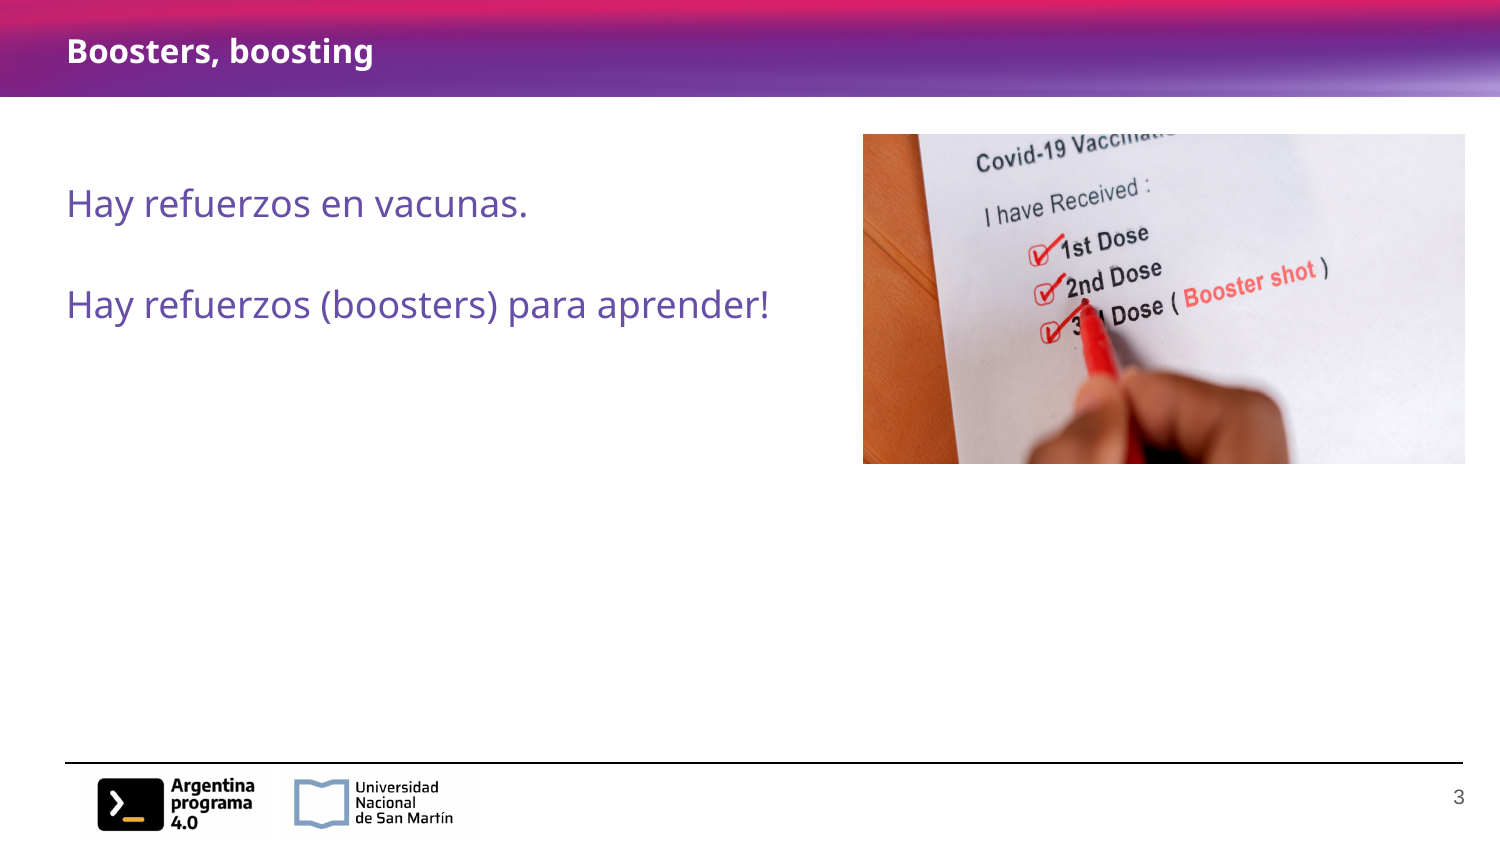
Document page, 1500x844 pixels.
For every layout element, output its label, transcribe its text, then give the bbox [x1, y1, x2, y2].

title Boosters, boosting [51, 12, 1449, 88]
slide_number ‹#› [1389, 764, 1480, 830]
list Hay refuerzos en vacunas. Hay refuerzos (boosters) para aprender! [51, 136, 855, 750]
picture [0, 0, 1500, 97]
picture [854, 122, 1481, 475]
picture [277, 767, 478, 841]
picture [82, 764, 273, 838]
